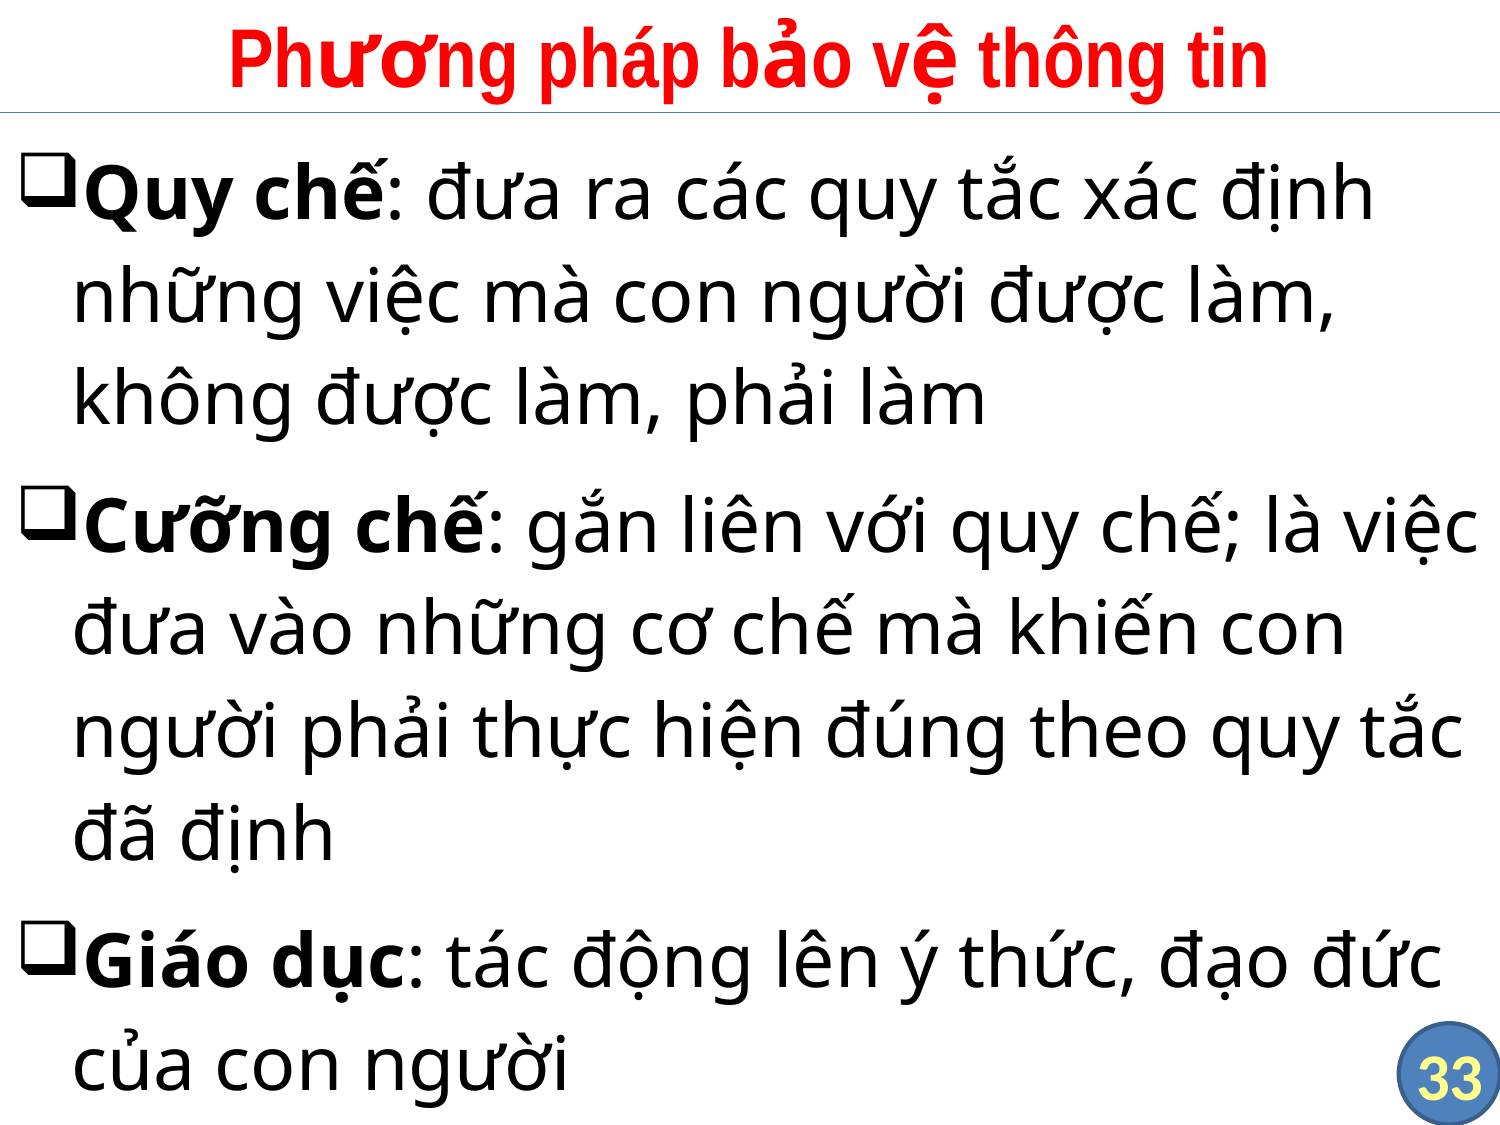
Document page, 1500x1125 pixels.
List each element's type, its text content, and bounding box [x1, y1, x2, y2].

list Quy chế: đưa ra các quy tắc xác định những việc mà con người được làm, không được làm, phải làm Cưỡng chế: gắn liên với quy chế; là việc đưa vào những cơ chế mà khiến con người phải thực hiện đúng theo quy tắc đã định Giáo dục: tác động lên ý thức, đạo đức của con người [0, 113, 1500, 1125]
slide_number 33 [1399, 1023, 1500, 1125]
title Phương pháp bảo vệ thông tin [0, 0, 1500, 113]
